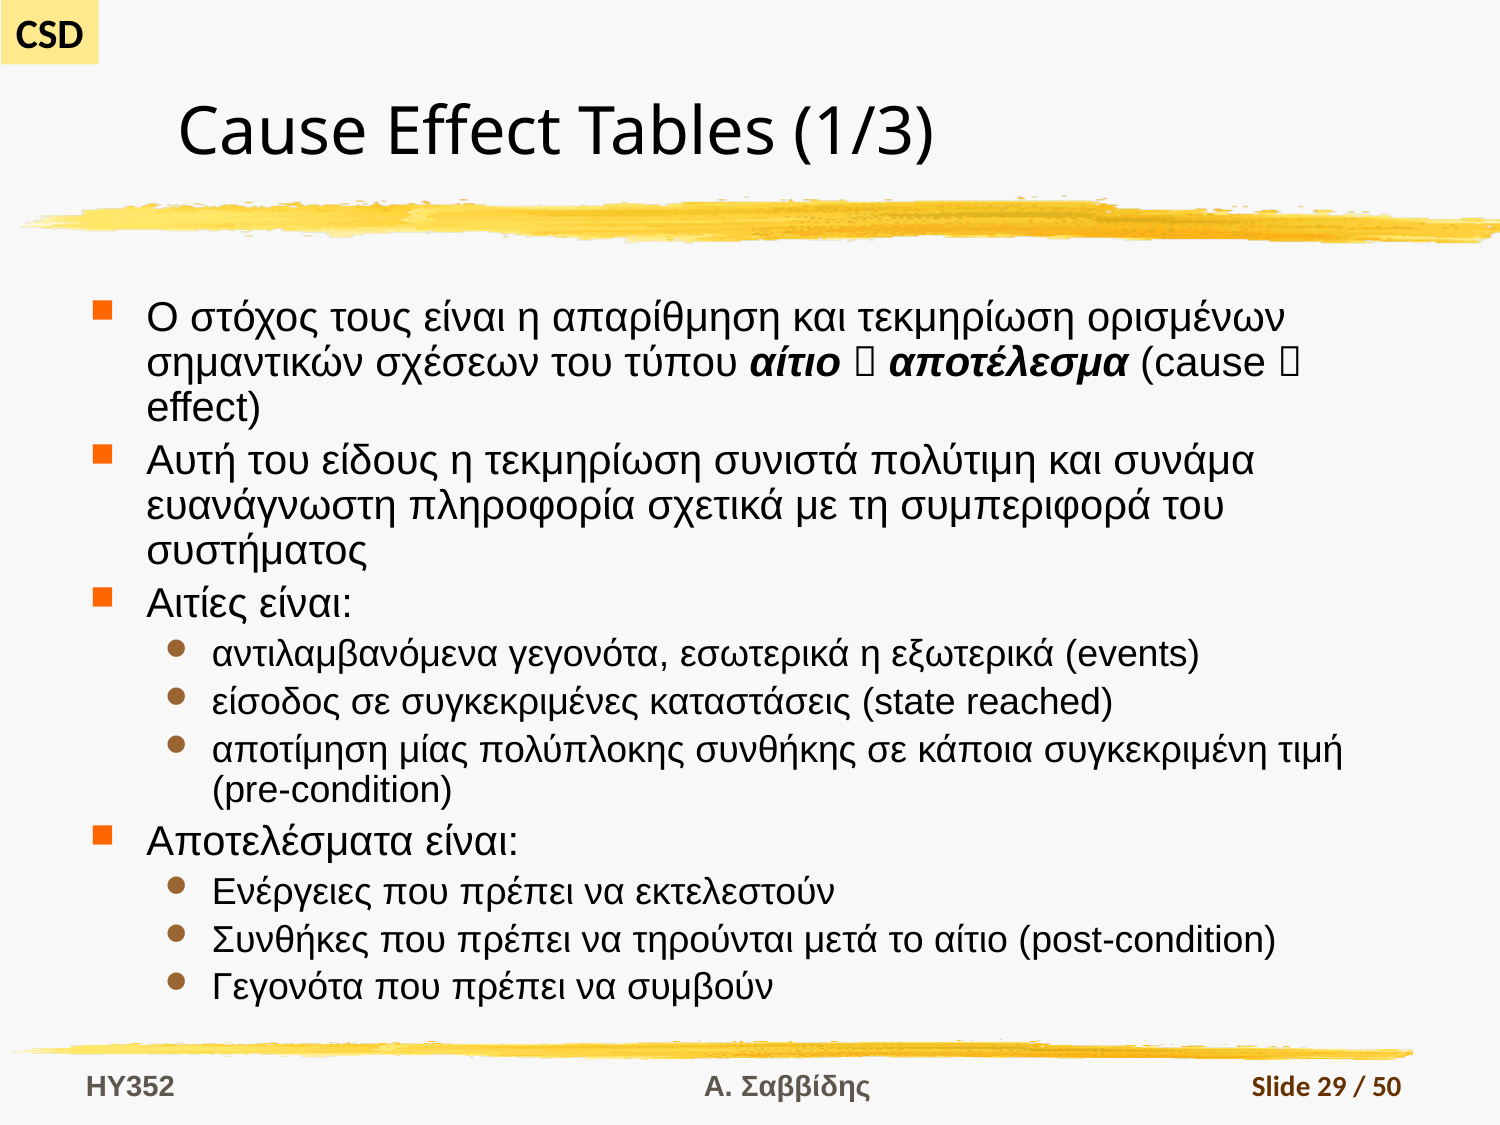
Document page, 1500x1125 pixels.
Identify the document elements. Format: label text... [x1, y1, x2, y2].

list Ο στόχος τους είναι η απαρίθμηση και τεκμηρίωση ορισμένων σημαντικών σχέσεων του τύπου αίτιο  αποτέλεσμα (cause  effect) Αυτή του είδους η τεκμηρίωση συνιστά πολύτιμη και συνάμα ευανάγνωστη πληροφορία σχετικά με τη συμπεριφορά του συστήματος Αιτίες είναι: αντιλαμβανόμενα γεγονότα, εσωτερικά η εξωτερικά (events) είσοδος σε συγκεκριμένες καταστάσεις (state reached) αποτίμηση μίας πολύπλοκης συνθήκης σε κάποια συγκεκριμένη τιμή (pre-condition) Αποτελέσματα είναι: Ενέργειες που πρέπει να εκτελεστούν Συνθήκες που πρέπει να τηρούνται μετά το αίτιο (post-condition) Γεγονότα που πρέπει να συμβούν [75, 287, 1438, 1013]
slide_number Slide 29 / 50 [1104, 1034, 1417, 1110]
footer Α. Σαββίδης [549, 1034, 1025, 1110]
title Cause Effect Tables (1/3) [162, 24, 1500, 175]
picture [11, 1037, 70, 1064]
picture [21, 190, 1500, 254]
picture [400, 1037, 549, 1064]
picture [1025, 1037, 1104, 1064]
slide_number HY352 [70, 1034, 400, 1110]
